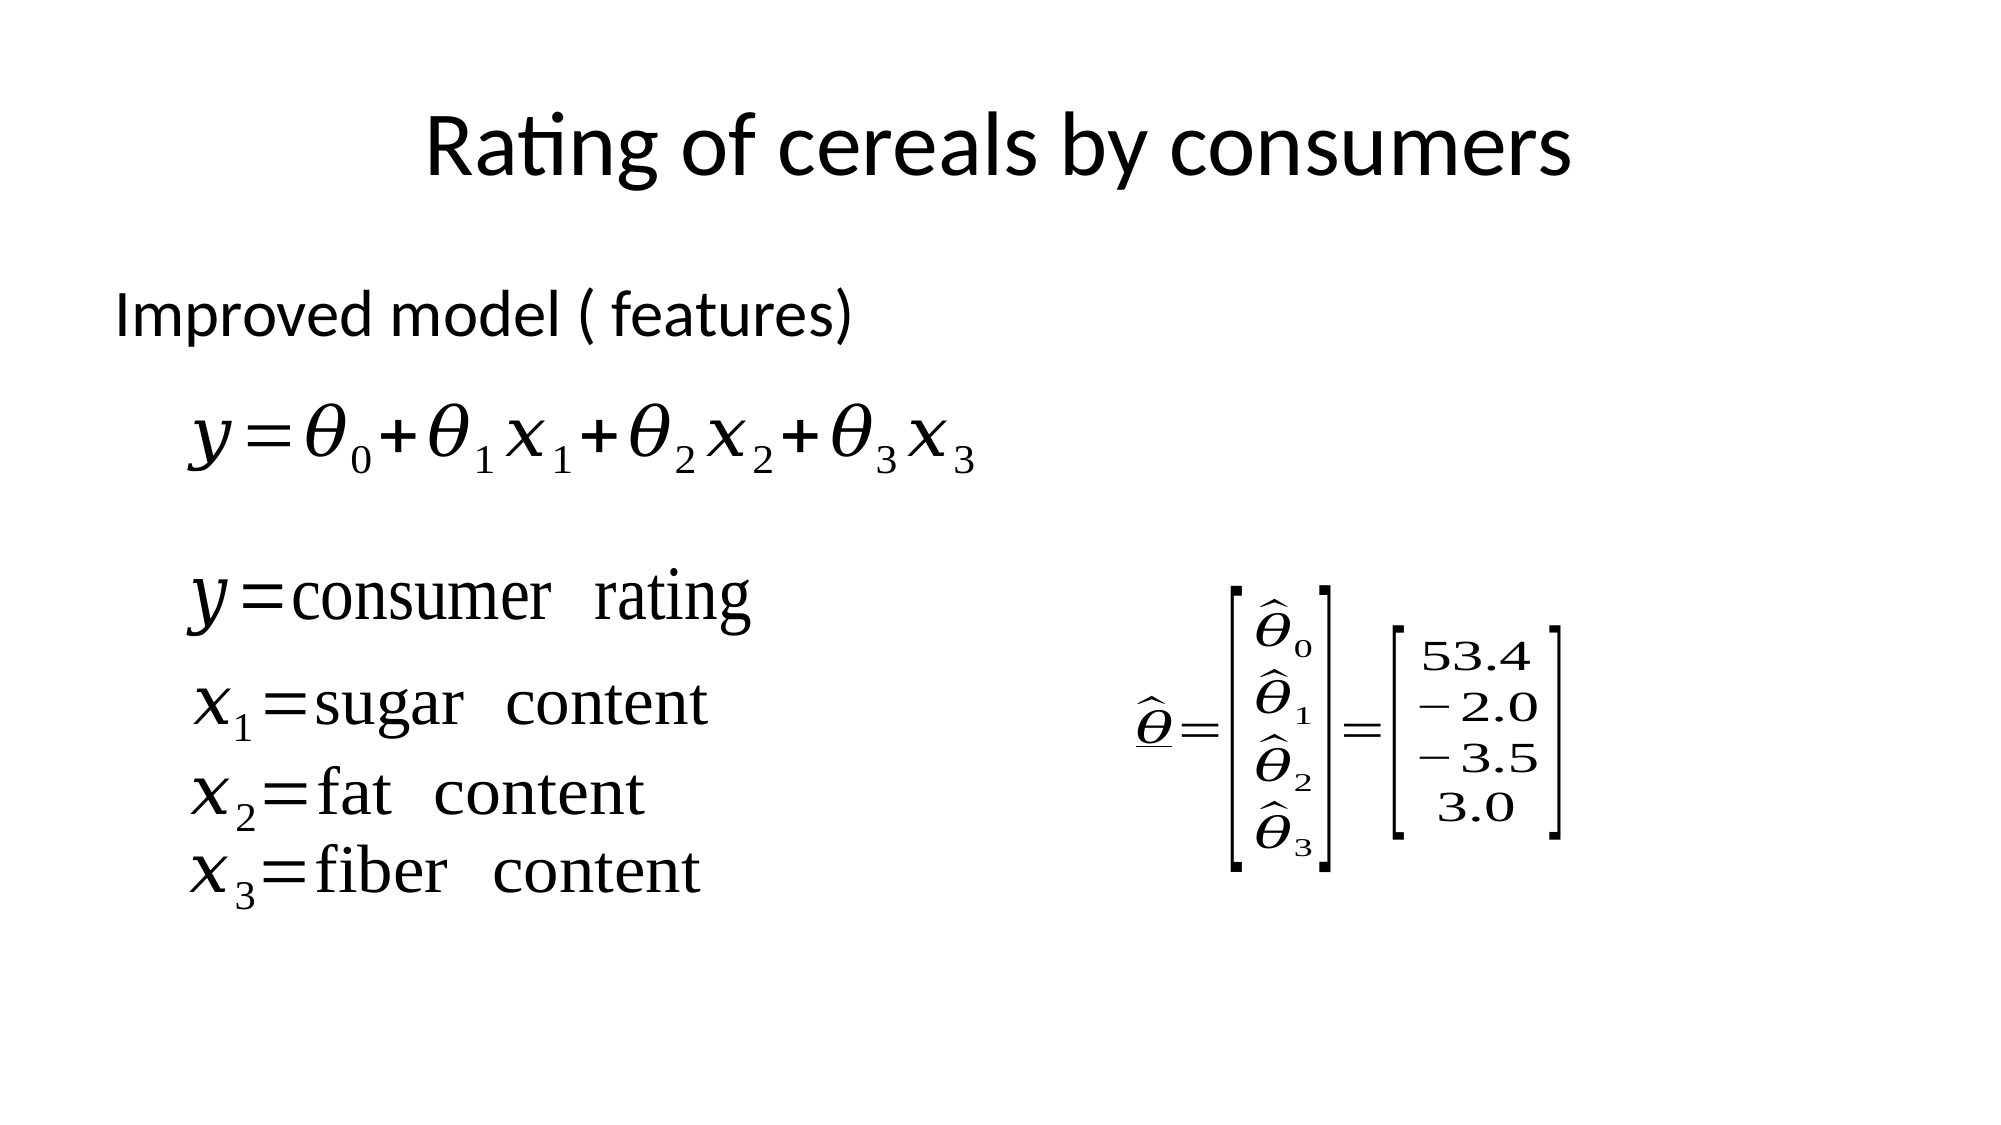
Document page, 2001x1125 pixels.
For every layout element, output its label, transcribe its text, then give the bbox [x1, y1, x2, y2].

title Rating of cereals by consumers [99, 45, 1900, 233]
